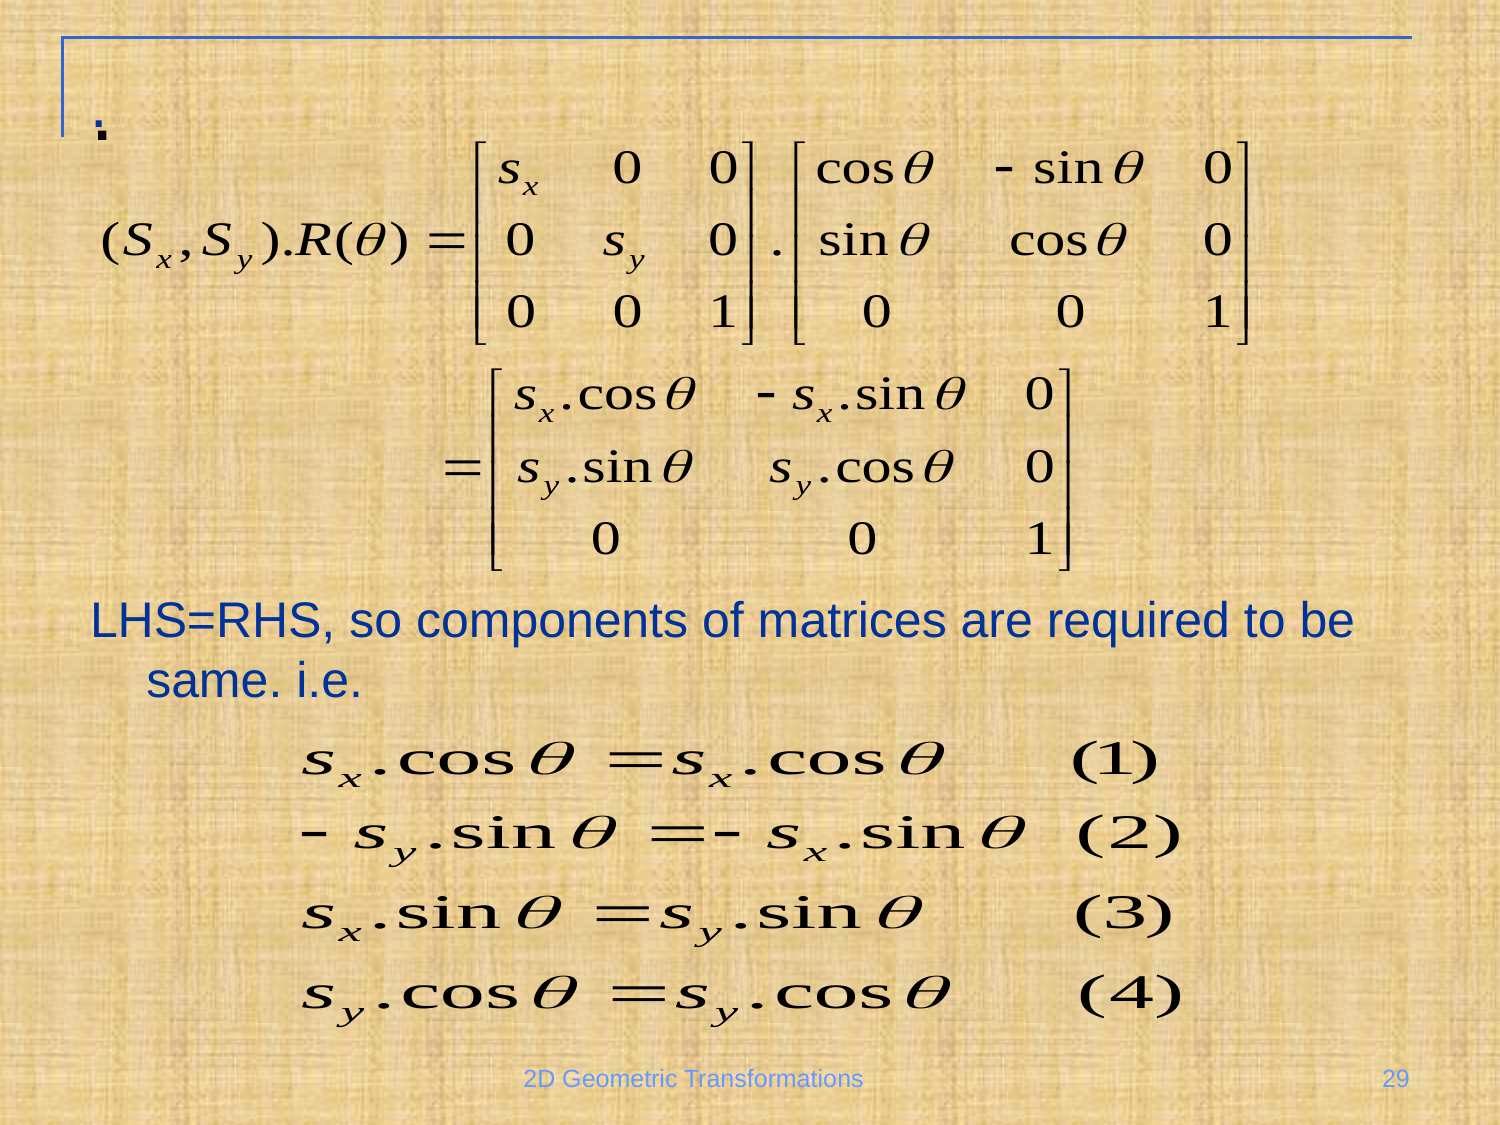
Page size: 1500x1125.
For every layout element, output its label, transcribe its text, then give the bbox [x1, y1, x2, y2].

title . [75, 45, 1425, 233]
footer 2D Geometric Transformations [508, 1045, 975, 1100]
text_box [92, 131, 1270, 582]
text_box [285, 728, 1203, 1037]
list . LHS=RHS, so components of matrices are required to be same. i.e. [75, 233, 1425, 1006]
slide_number 29 [1074, 1025, 1425, 1100]
picture [0, 0, 1500, 1125]
